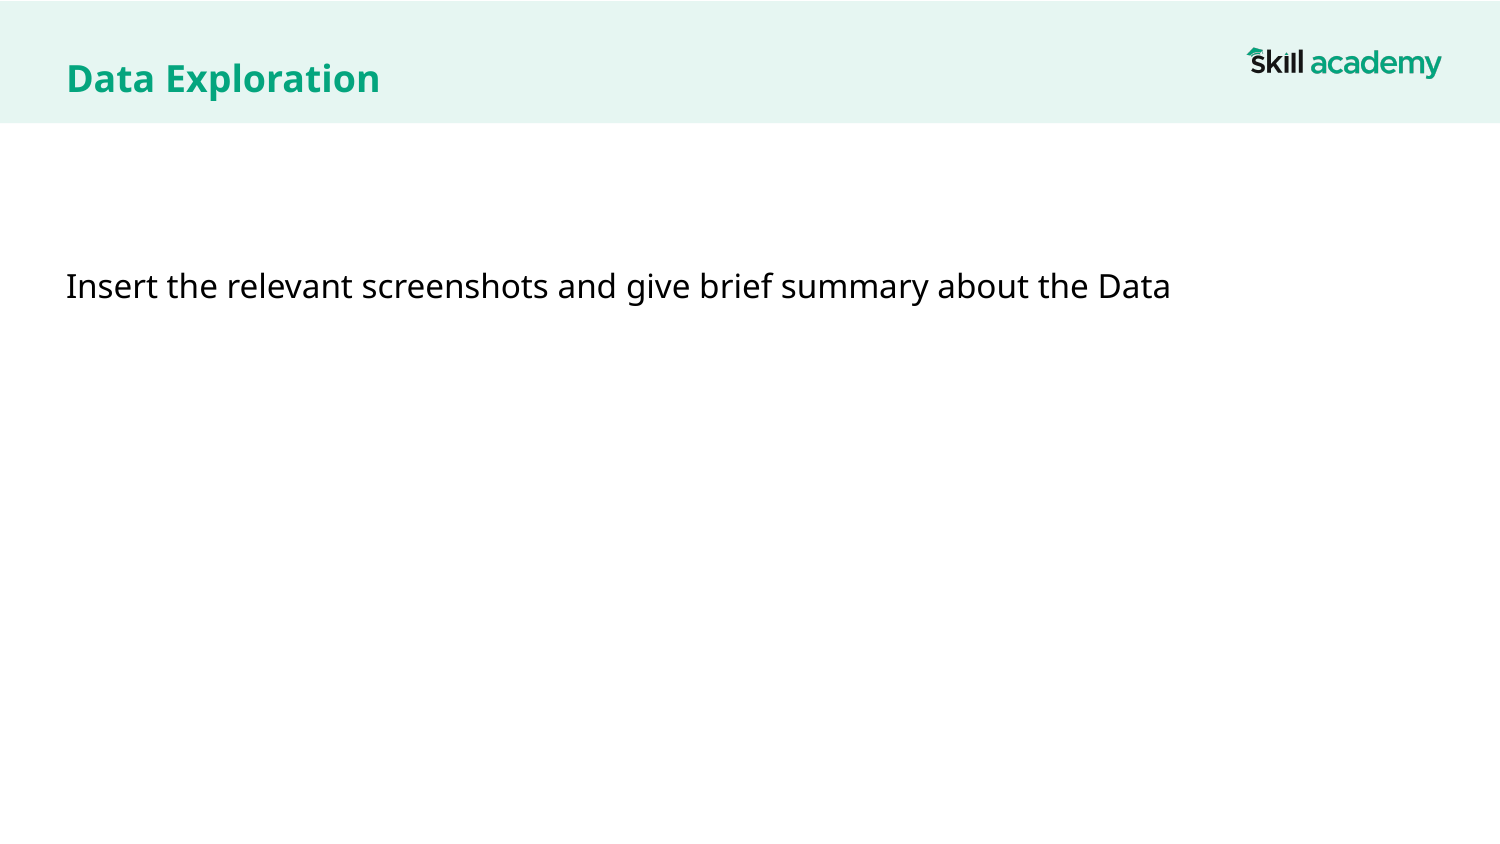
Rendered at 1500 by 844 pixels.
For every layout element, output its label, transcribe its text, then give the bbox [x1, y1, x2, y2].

title Data Exploration [51, 40, 1449, 172]
list Insert the relevant screenshots and give brief summary about the Data [51, 250, 1449, 799]
